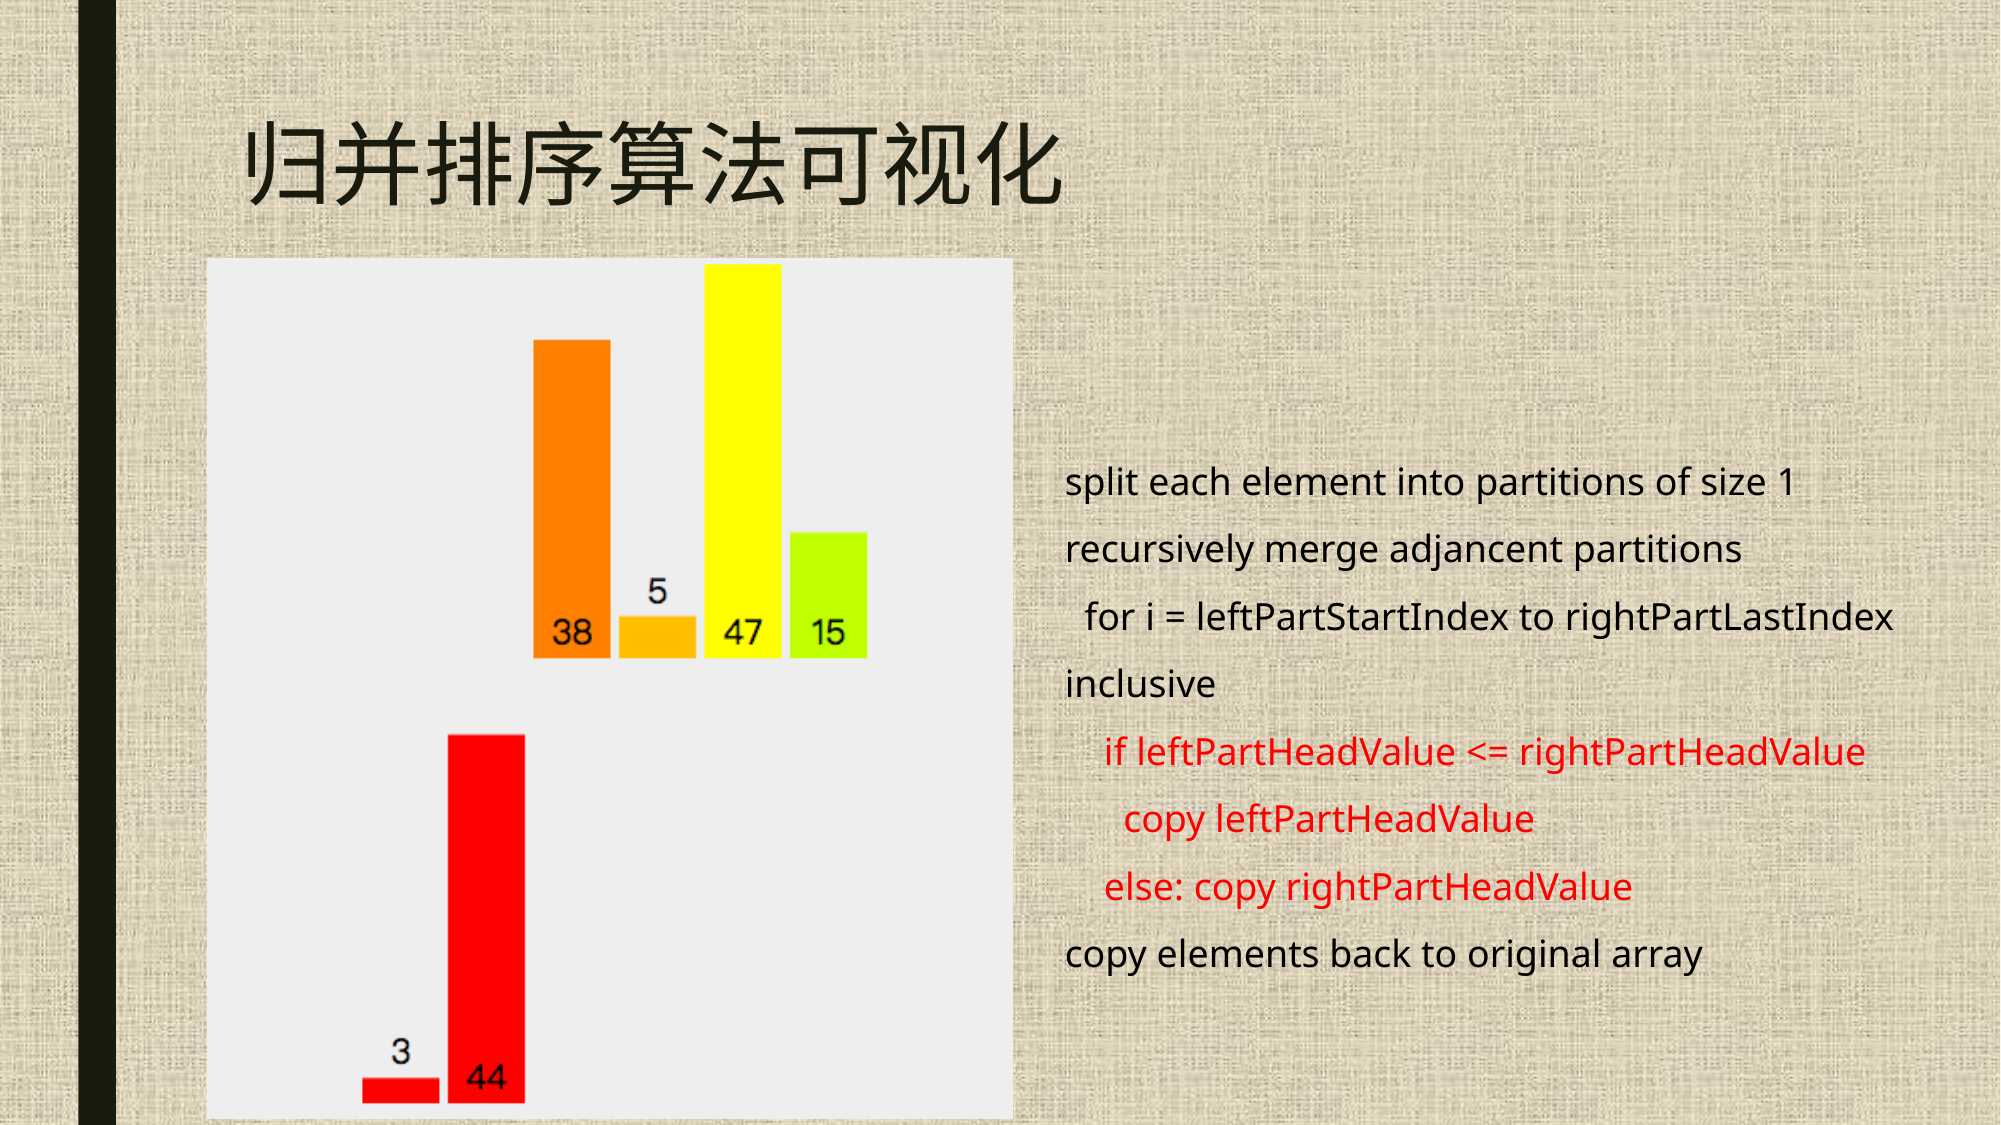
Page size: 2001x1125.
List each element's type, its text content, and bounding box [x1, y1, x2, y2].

picture [0, 0, 78, 1125]
picture [116, 0, 2001, 1125]
text_box split each element into partitions of size 1 recursively merge adjancent partitions for i = leftPartStartIndex to rightPartLastIndex inclusive if leftPartHeadValue <= rightPartHeadValue copy leftPartHeadValue else: copy rightPartHeadValue copy elements back to original array [1050, 427, 2000, 983]
title 归并排序算法可视化 [225, 112, 1800, 357]
